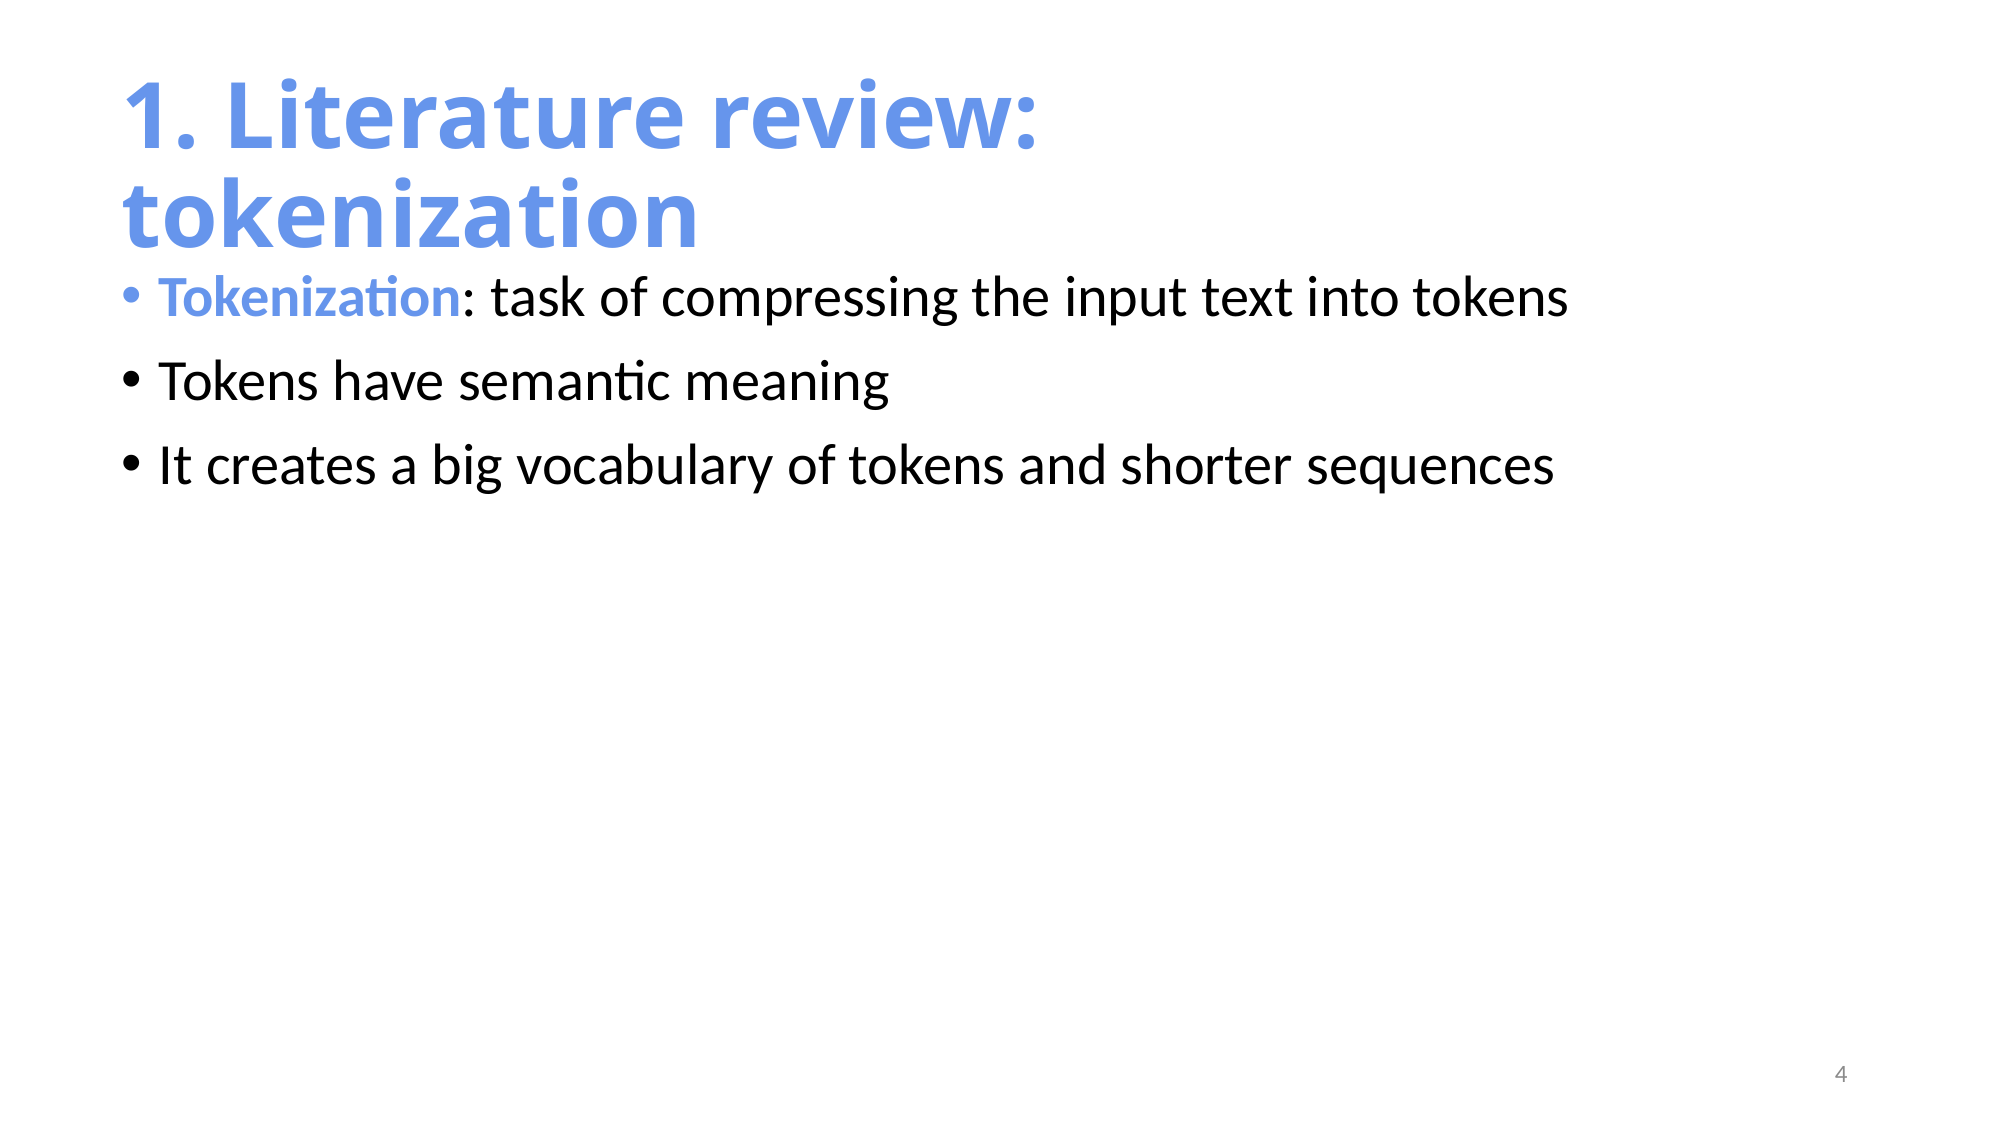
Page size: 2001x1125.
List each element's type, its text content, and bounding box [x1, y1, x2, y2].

title 1. Literature review: tokenization [106, 59, 1400, 259]
slide_number 4 [1412, 1042, 1863, 1103]
list Tokenization: task of compressing the input text into tokens Tokens have semantic meaning It creates a big vocabulary of tokens and shorter sequences [106, 259, 1807, 1032]
